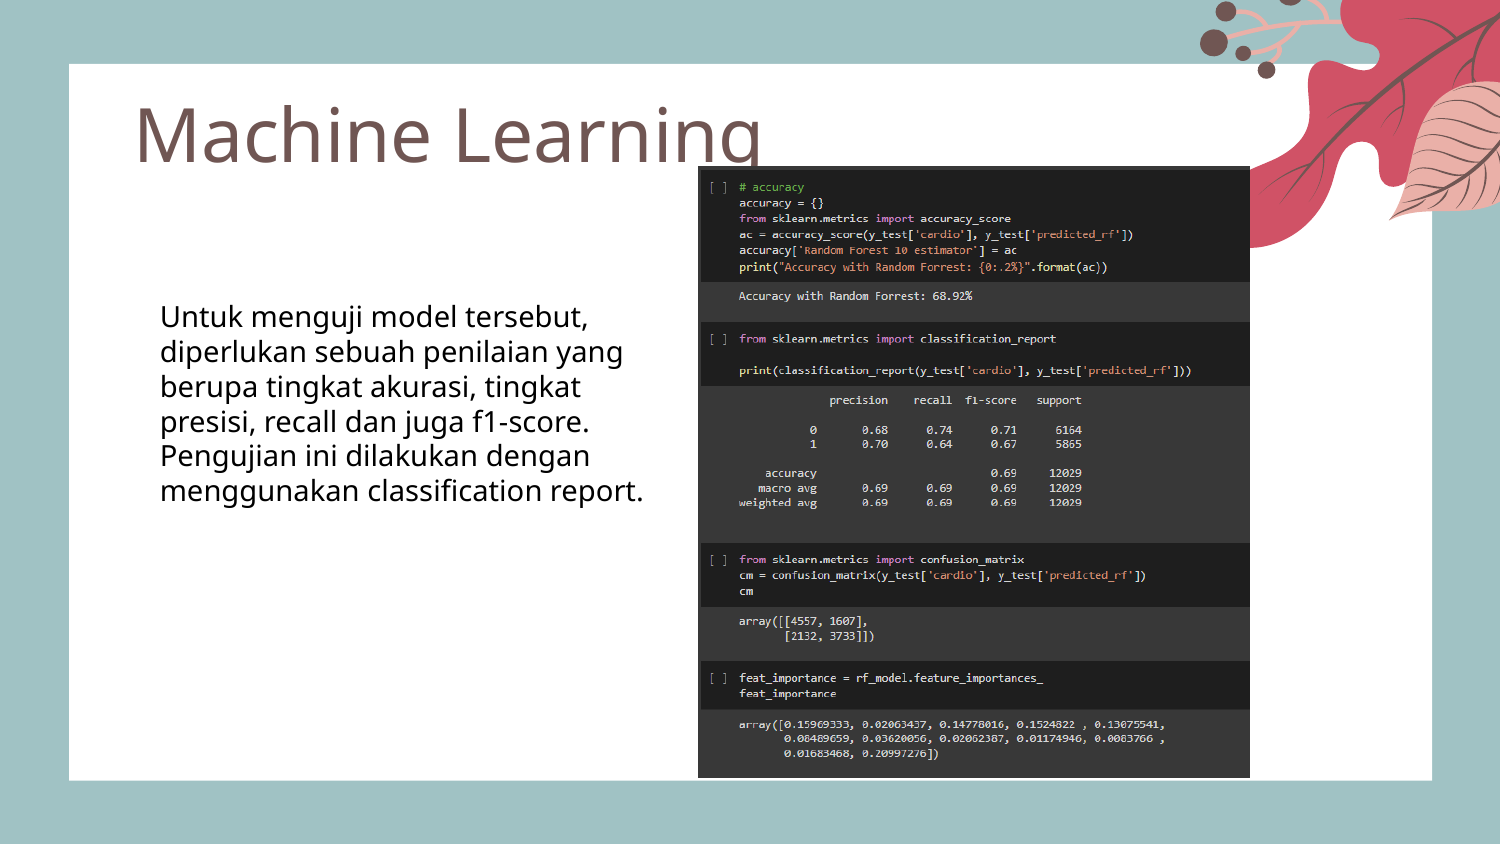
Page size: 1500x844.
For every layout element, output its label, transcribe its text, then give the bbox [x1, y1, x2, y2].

picture [698, 166, 1250, 778]
text_box Untuk menguji model tersebut, diperlukan sebuah penilaian yang berupa tingkat akurasi, tingkat presisi, recall dan juga f1-score. Pengujian ini dilakukan dengan menggunakan classification report. [144, 282, 664, 523]
title Machine Learning [118, 72, 1079, 167]
